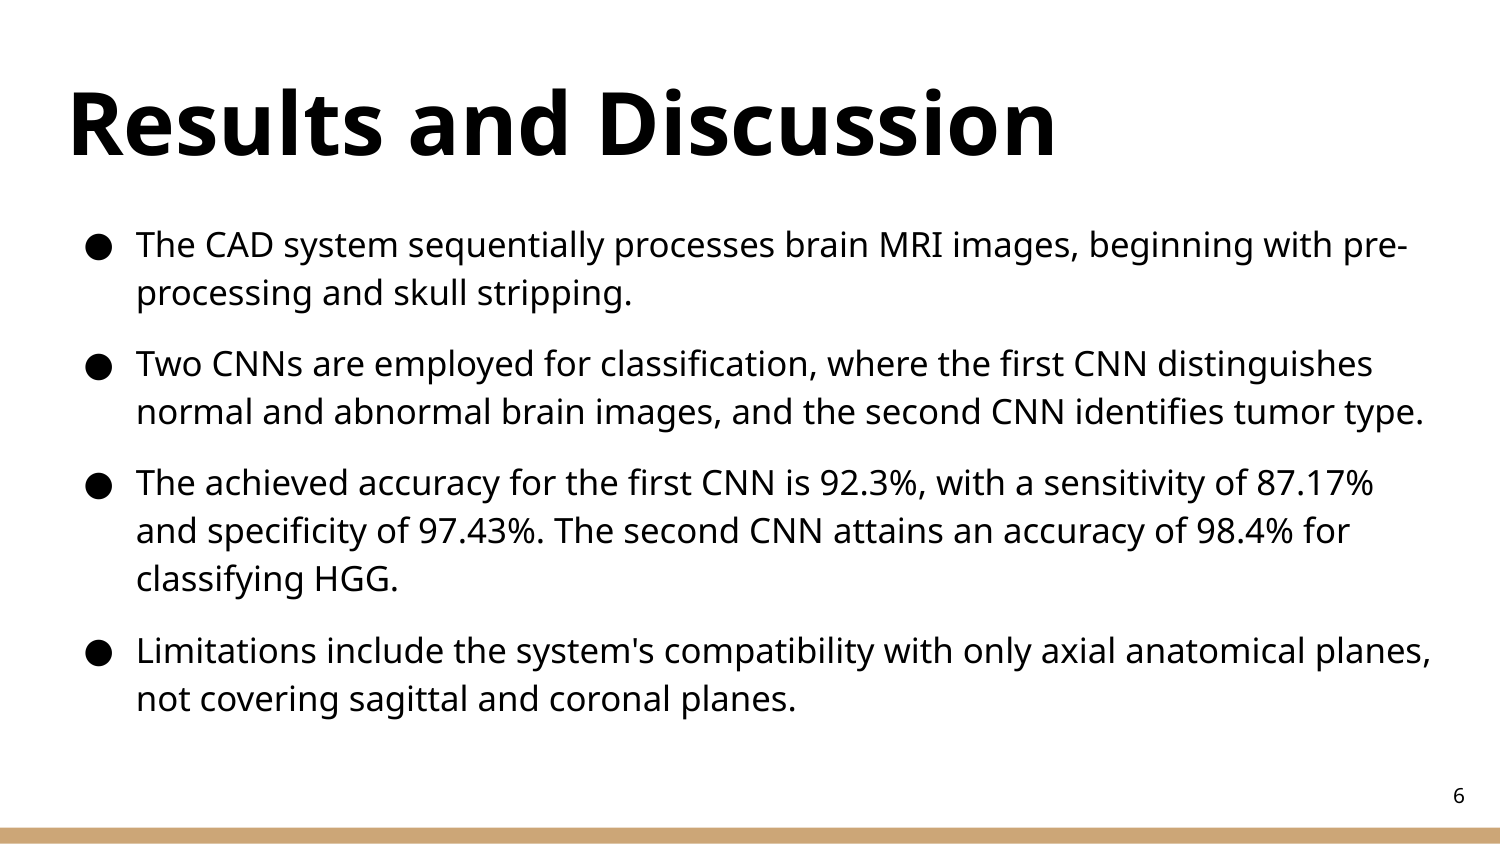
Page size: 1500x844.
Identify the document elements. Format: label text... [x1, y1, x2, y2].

slide_number ‹#› [1389, 764, 1480, 830]
list The CAD system sequentially processes brain MRI images, beginning with pre-processing and skull stripping. Two CNNs are employed for classification, where the first CNN distinguishes normal and abnormal brain images, and the second CNN identifies tumor type. The achieved accuracy for the first CNN is 92.3%, with a sensitivity of 87.17% and specificity of 97.43%. The second CNN attains an accuracy of 98.4% for classifying HGG. Limitations include the system's compatibility with only axial anatomical planes, not covering sagittal and coronal planes. [51, 200, 1449, 752]
title Results and Discussion [51, 51, 1449, 189]
